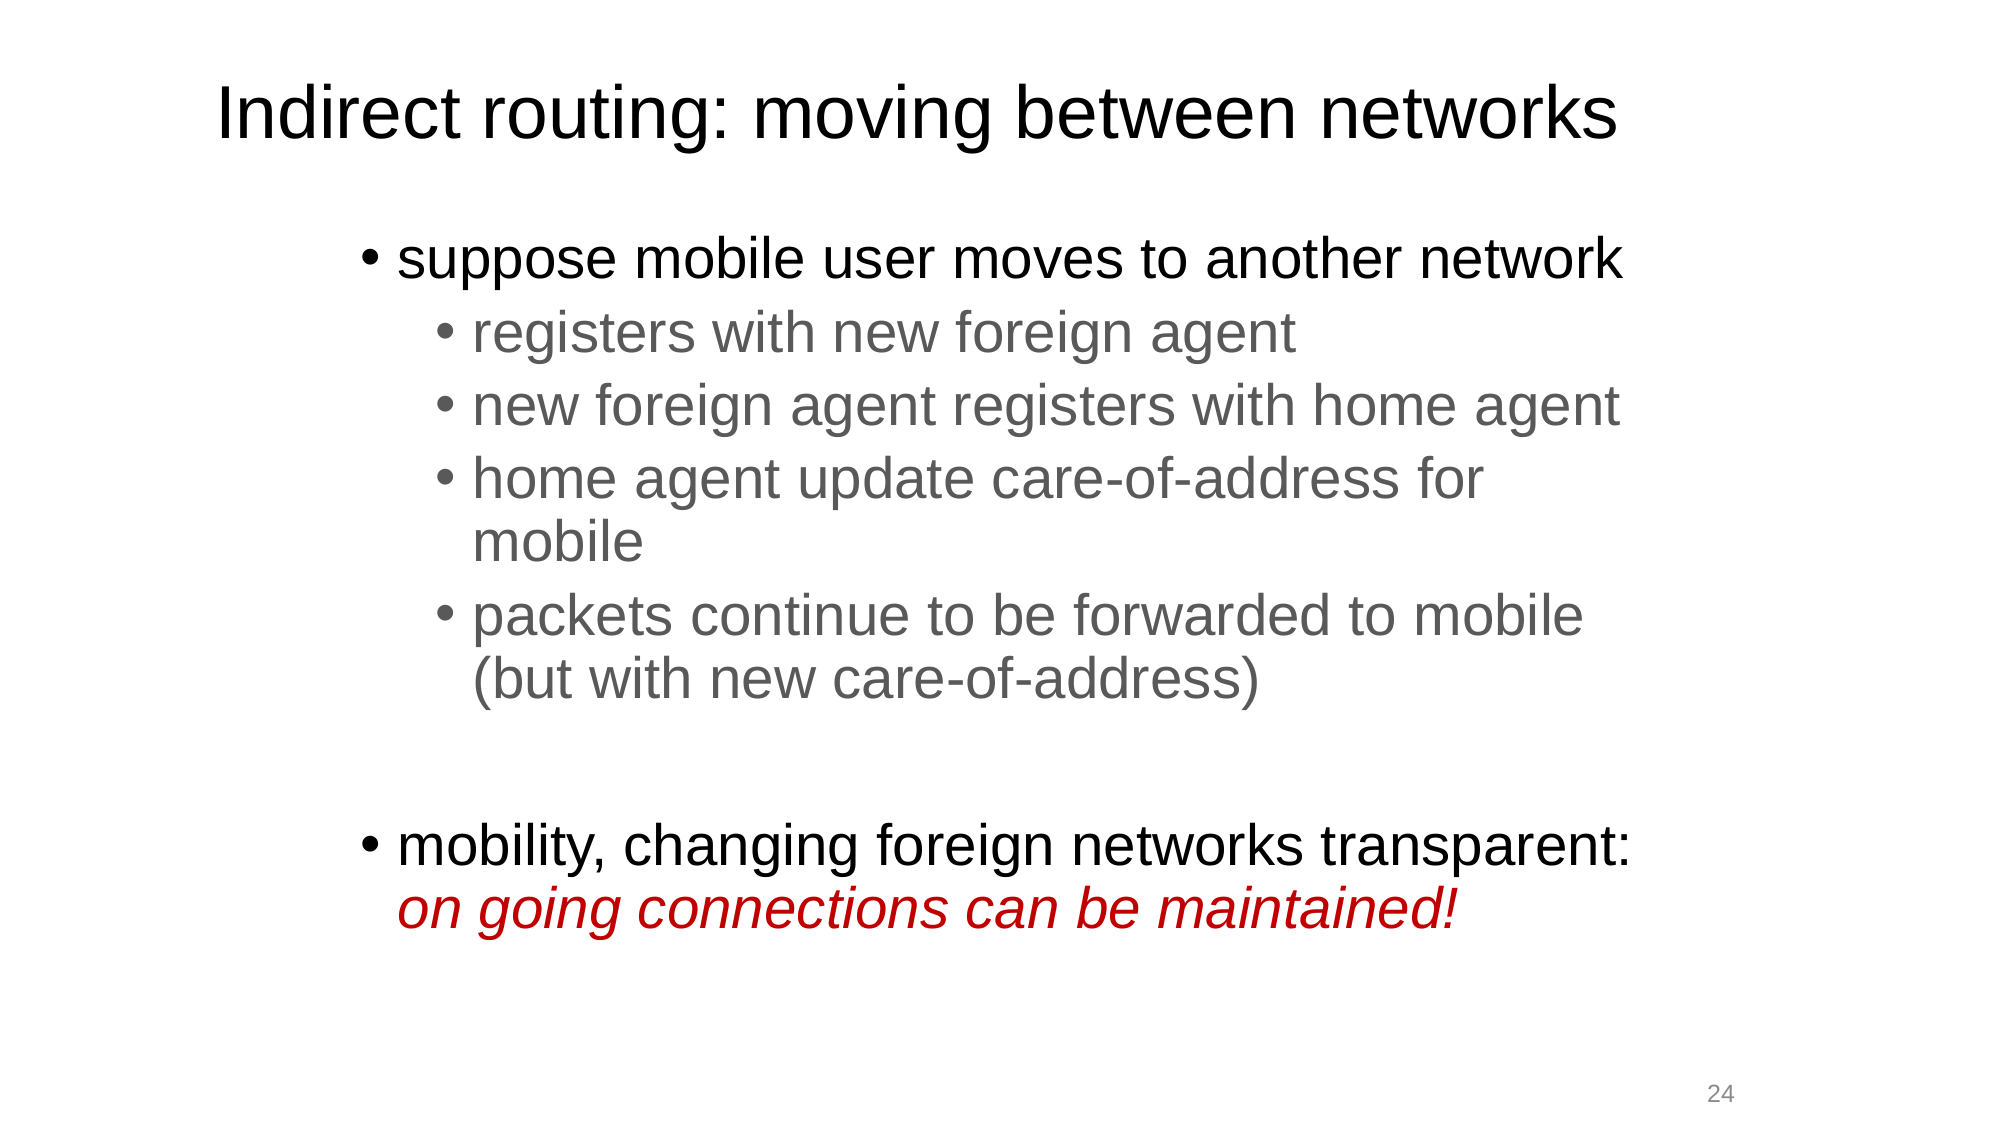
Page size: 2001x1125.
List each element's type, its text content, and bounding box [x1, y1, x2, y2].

slide_number 24 [1637, 1069, 1750, 1115]
title Indirect routing: moving between networks [200, 20, 1704, 208]
list suppose mobile user moves to another network registers with new foreign agent new foreign agent registers with home agent home agent update care-of-address for mobile packets continue to be forwarded to mobile (but with new care-of-address) mobility, changing foreign networks transparent: on going connections can be maintained! [345, 221, 1673, 1024]
